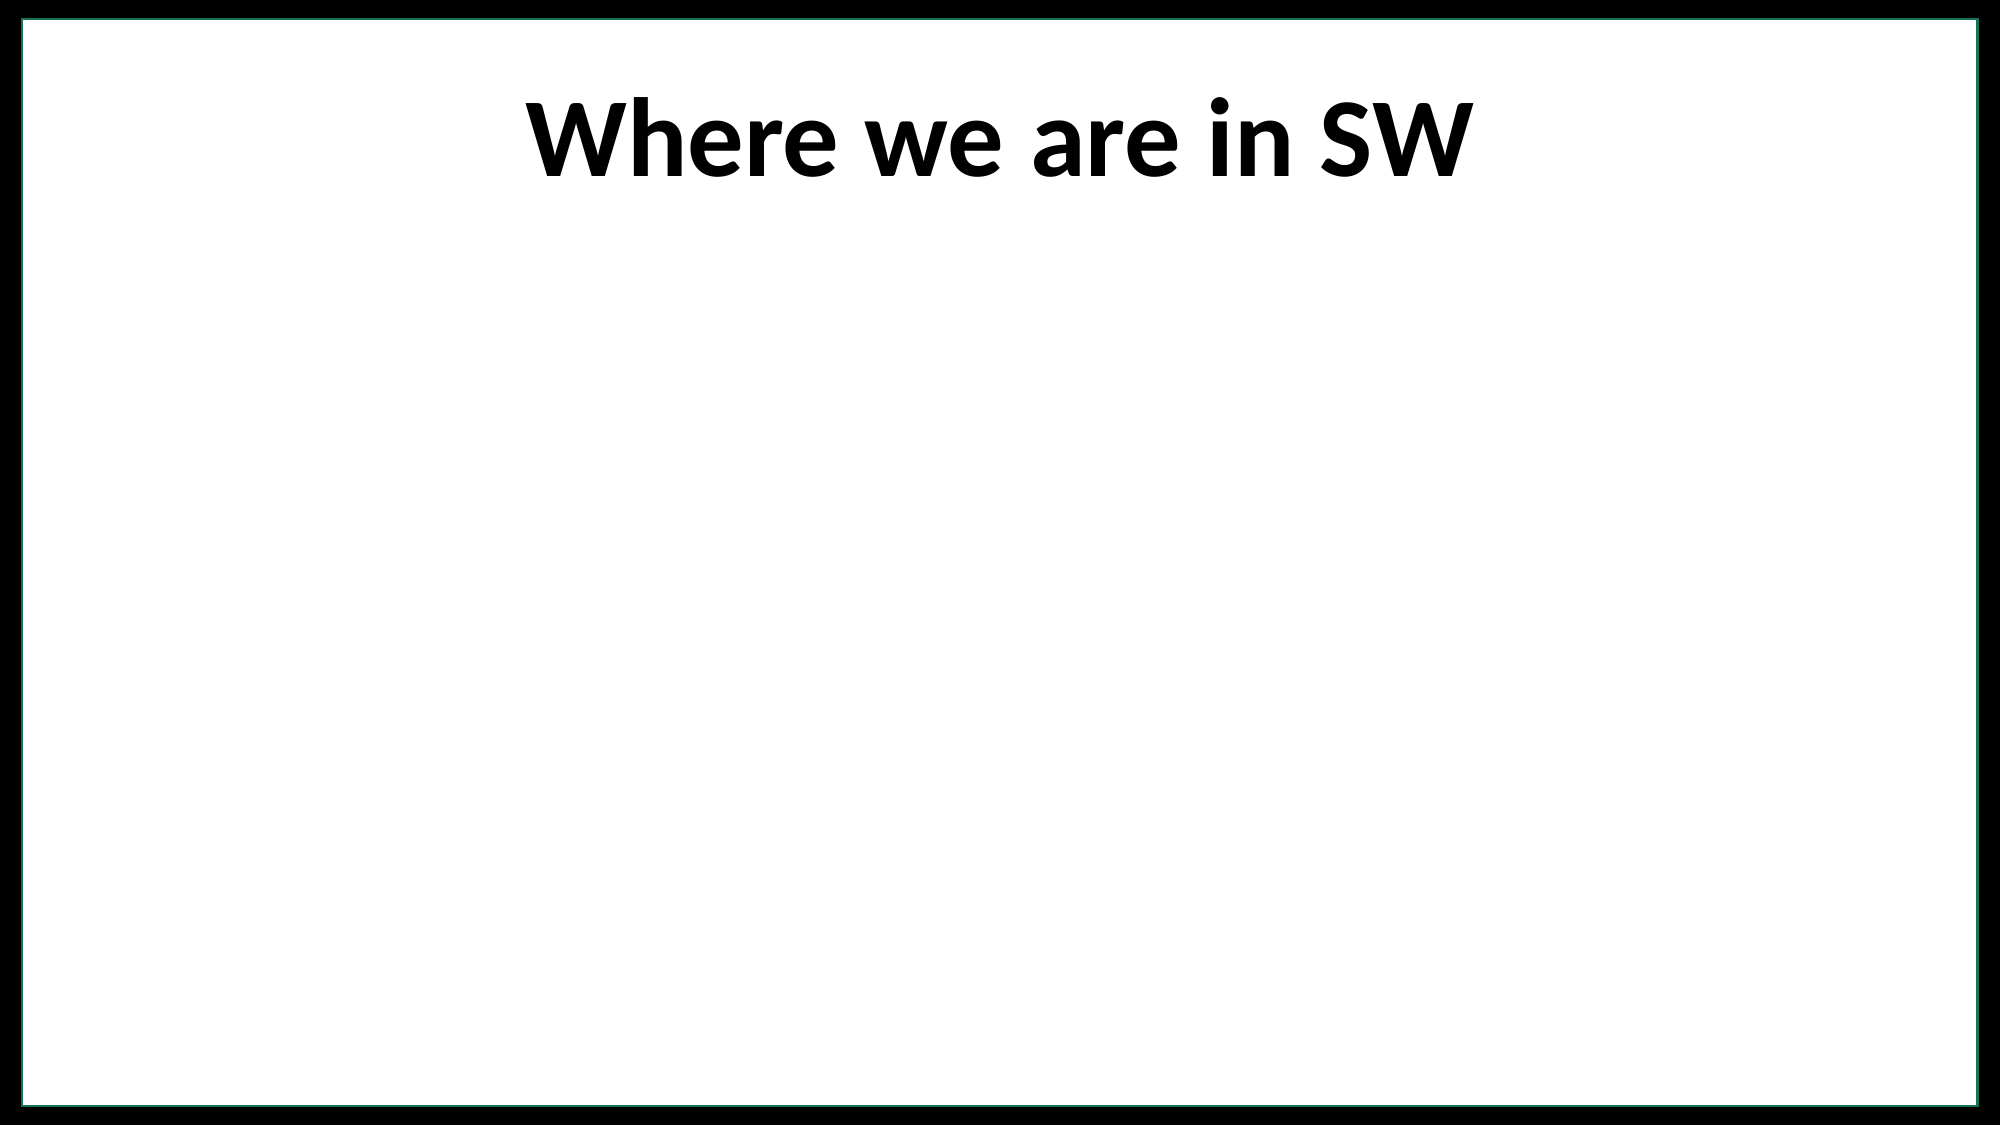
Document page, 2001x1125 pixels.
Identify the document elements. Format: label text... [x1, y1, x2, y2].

text_box [21, 18, 1979, 1107]
text_box Where we are in SW [60, 56, 1940, 207]
